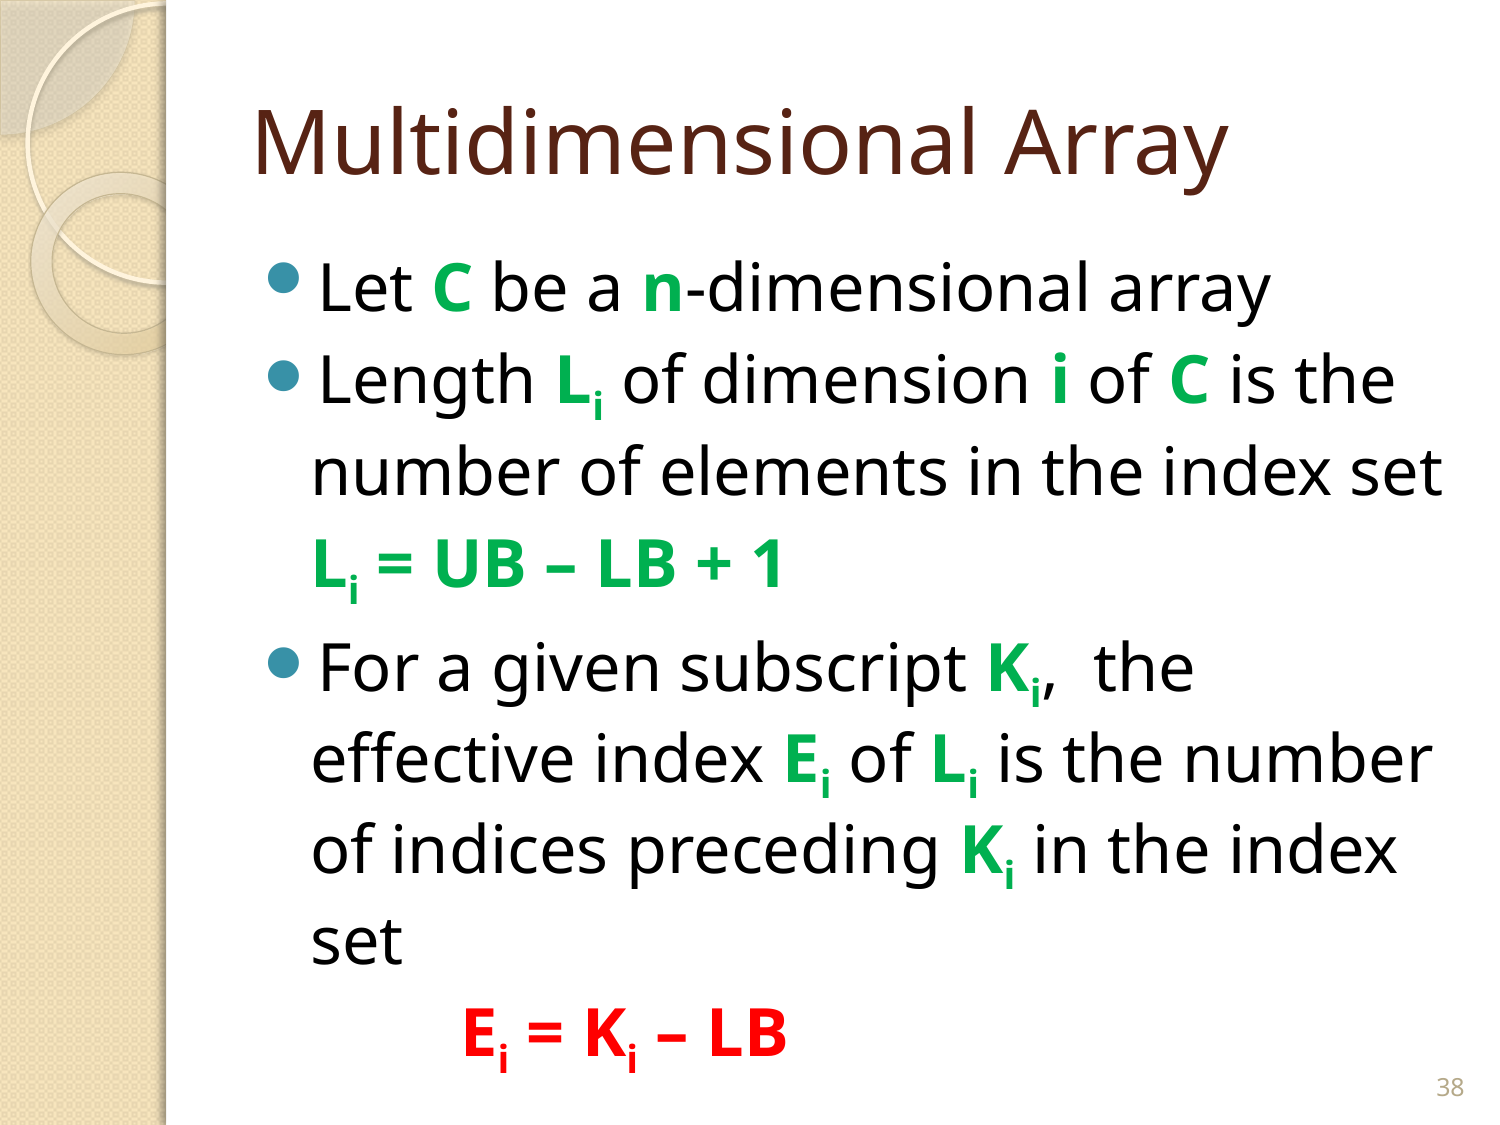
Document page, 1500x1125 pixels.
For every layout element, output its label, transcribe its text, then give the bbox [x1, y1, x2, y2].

title Multidimensional Array [235, 45, 1466, 233]
list Let C be a n-dimensional array Length Li of dimension i of C is the number of elements in the index set Li = UB – LB + 1 For a given subscript Ki, the effective index Ei of Li is the number of indices preceding Ki in the index set Ei = Ki – LB [235, 237, 1466, 1025]
slide_number 38 [1413, 1034, 1488, 1113]
